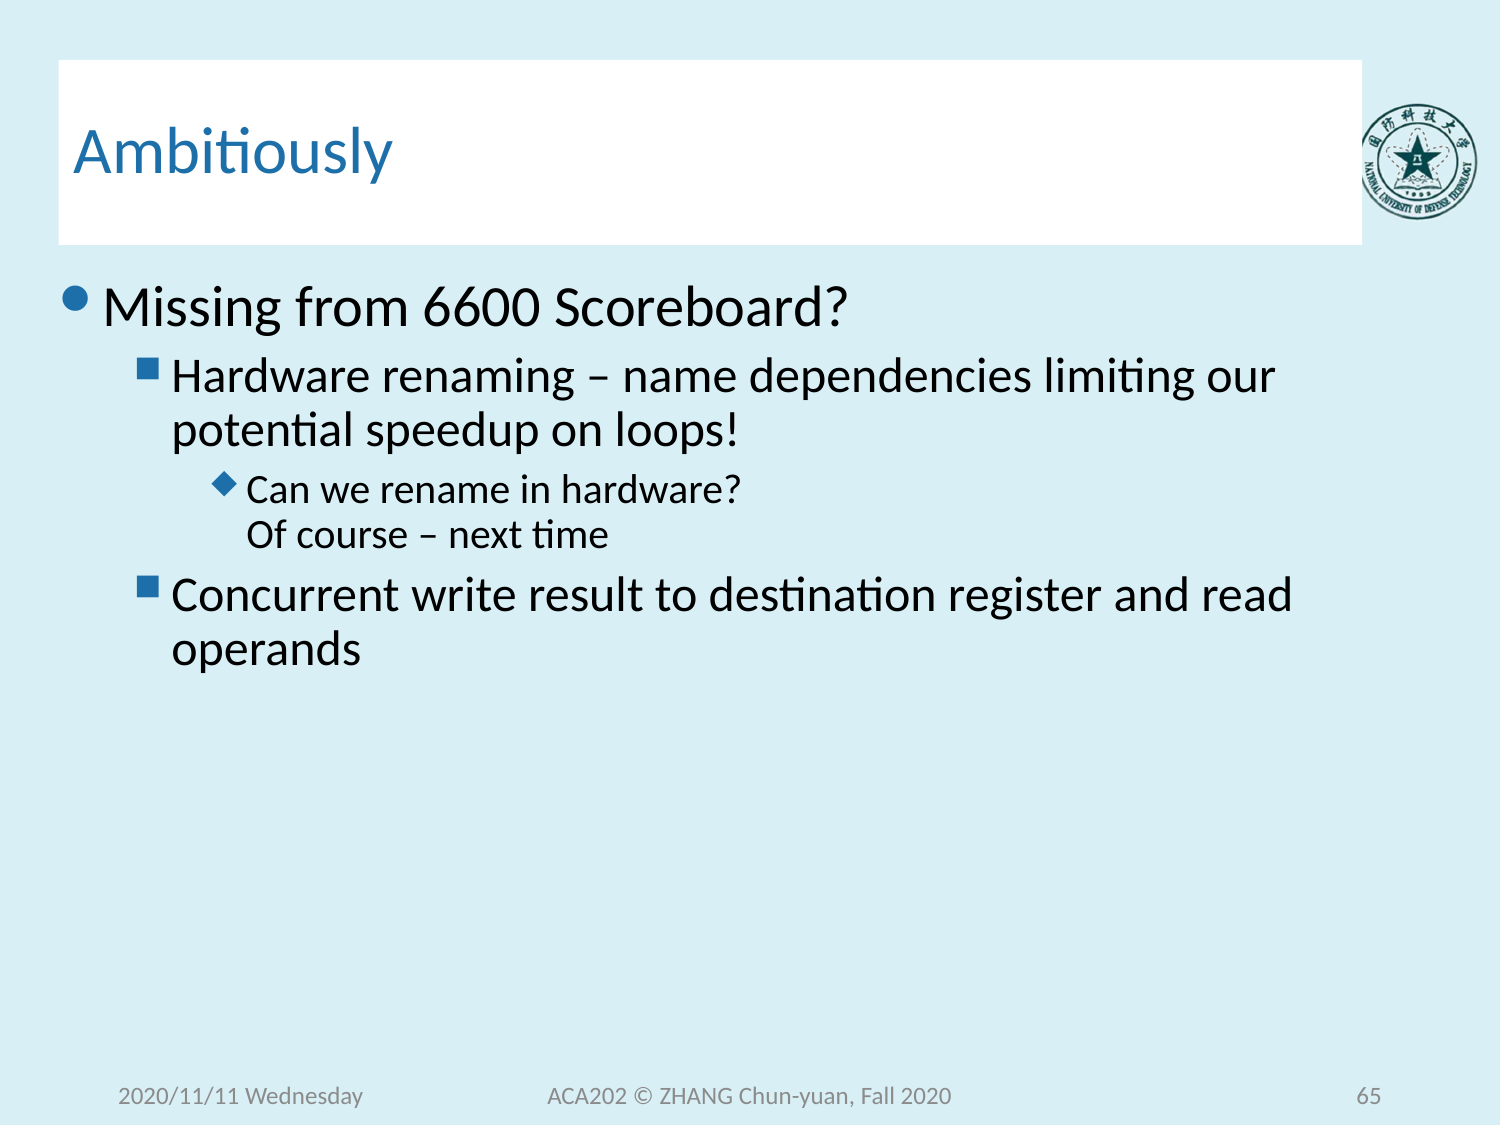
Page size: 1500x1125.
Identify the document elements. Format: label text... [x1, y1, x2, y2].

slide_number 65 [1059, 1064, 1397, 1125]
picture [1363, 102, 1480, 224]
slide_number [103, 1064, 441, 1125]
title Ambitiously [58, 59, 1363, 245]
footer ACA202 © ZHANG Chun-yuan, Fall 2020 [496, 1064, 1004, 1125]
list Missing from 6600 Scoreboard? Hardware renaming – name dependencies limiting our potential speedup on loops! Can we rename in hardware? Of course – next time Concurrent write result to destination register and read operands [43, 268, 1457, 1045]
